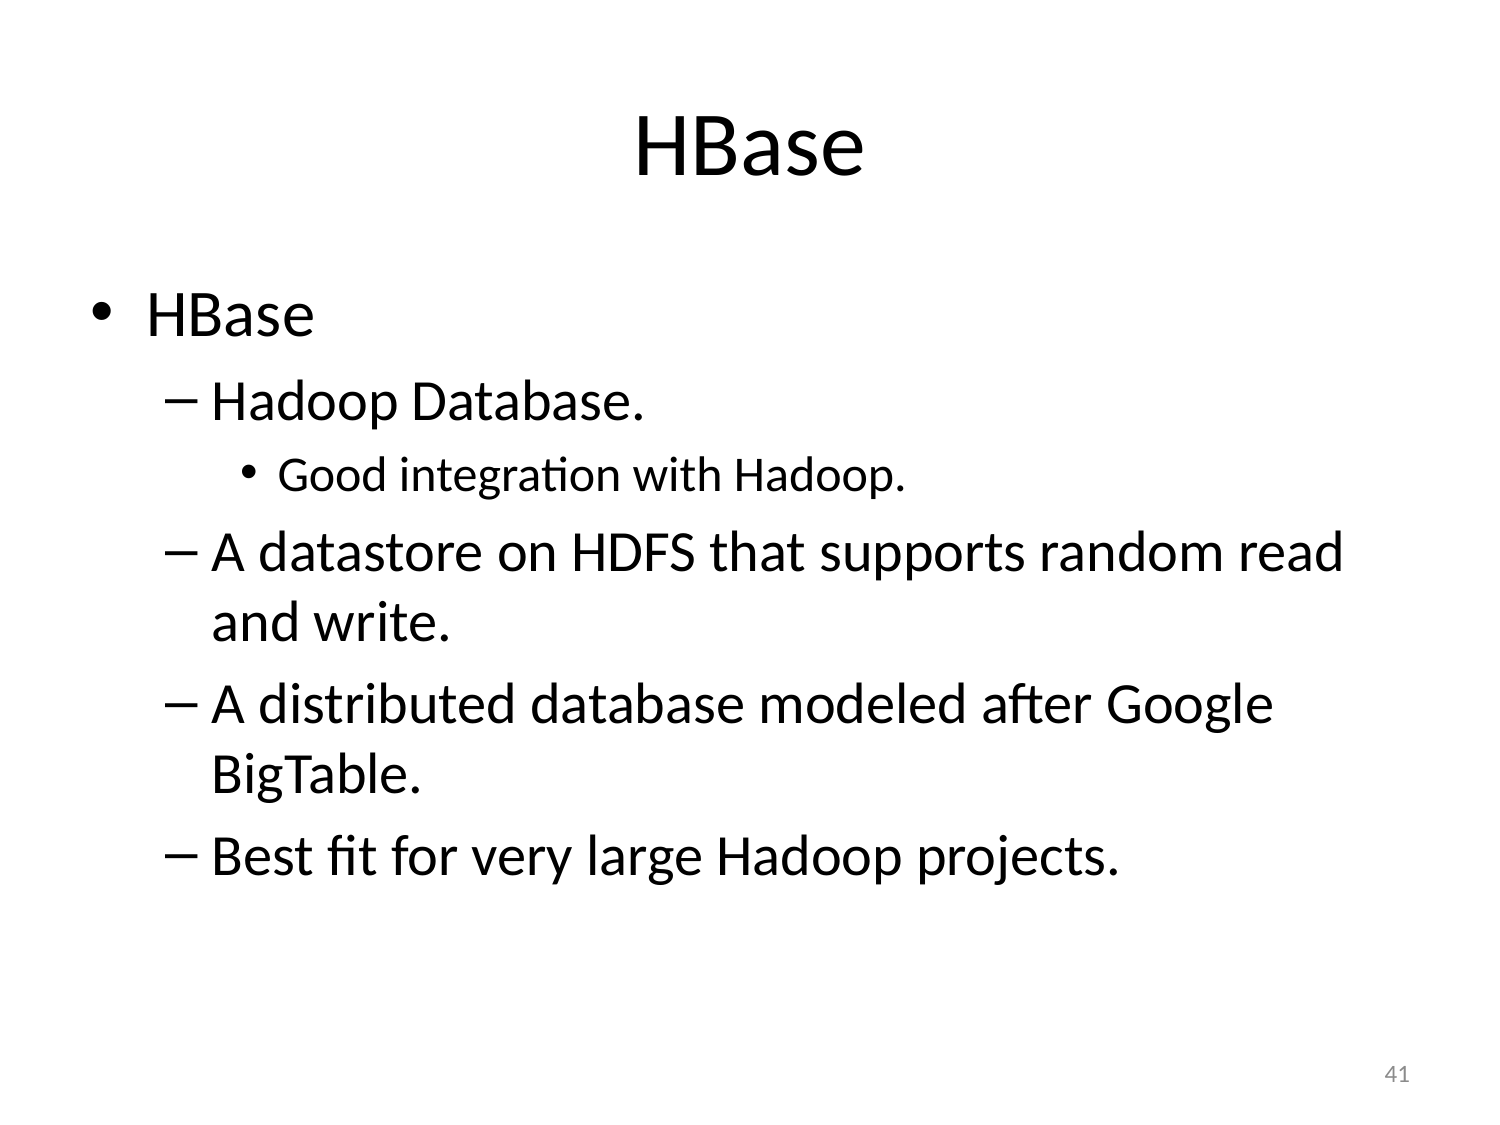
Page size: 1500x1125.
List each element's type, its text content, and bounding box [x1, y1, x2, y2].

title HBase [75, 45, 1425, 233]
slide_number 41 [1074, 1042, 1425, 1103]
list HBase Hadoop Database. Good integration with Hadoop. A datastore on HDFS that supports random read and write. A distributed database modeled after Google BigTable. Best fit for very large Hadoop projects. [75, 262, 1425, 1005]
